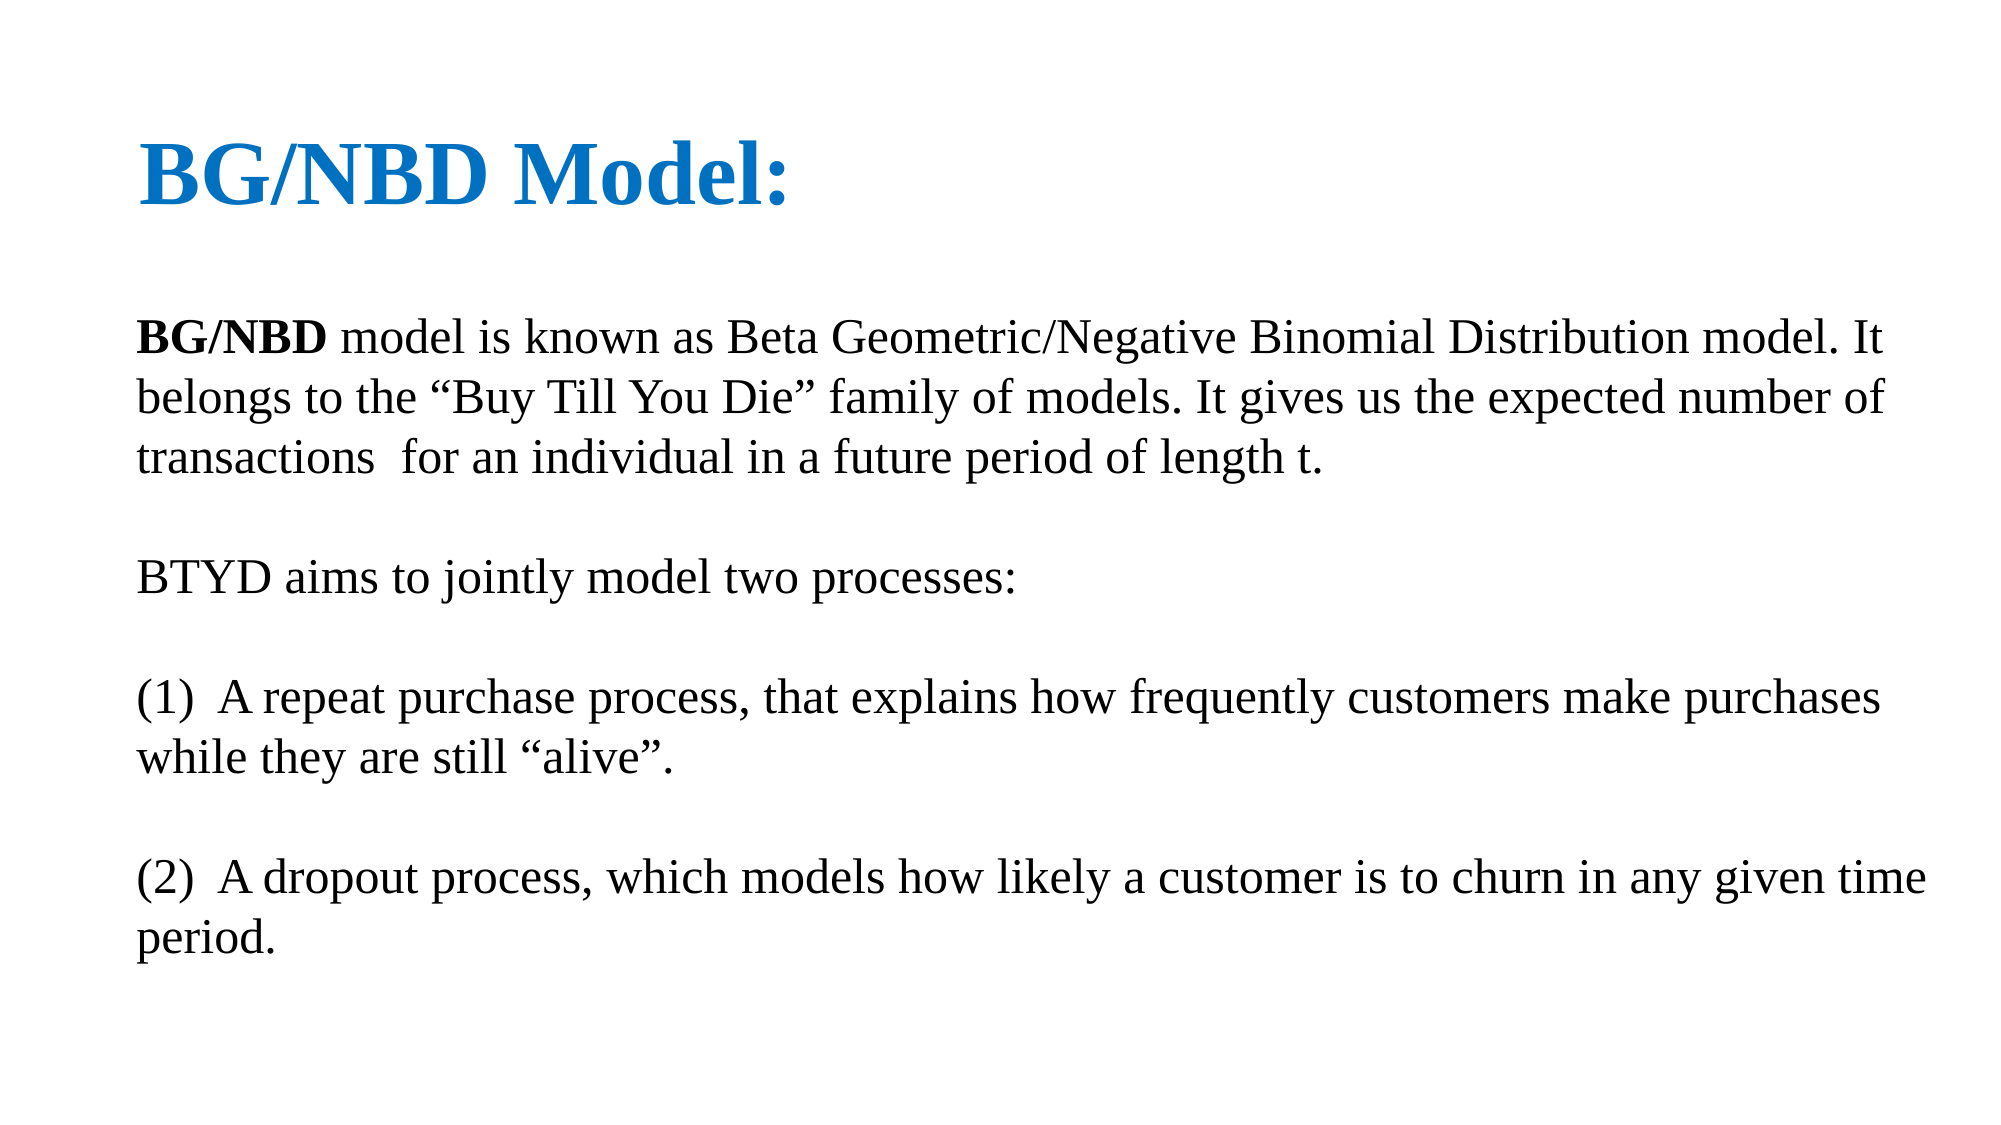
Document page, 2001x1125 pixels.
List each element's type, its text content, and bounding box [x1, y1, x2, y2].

text_box BG/NBD model is known as Beta Geometric/Negative Binomial Distribution model. It belongs to the “Buy Till You Die” family of models. It gives us the expected number of transactions for an individual in a future period of length t. BTYD aims to jointly model two processes: (1) A repeat purchase process, that explains how frequently customers make purchases while they are still “alive”. (2) A dropout process, which models how likely a customer is to churn in any given time period. [121, 296, 1959, 1125]
title BG/NBD Model: [124, 59, 1596, 276]
